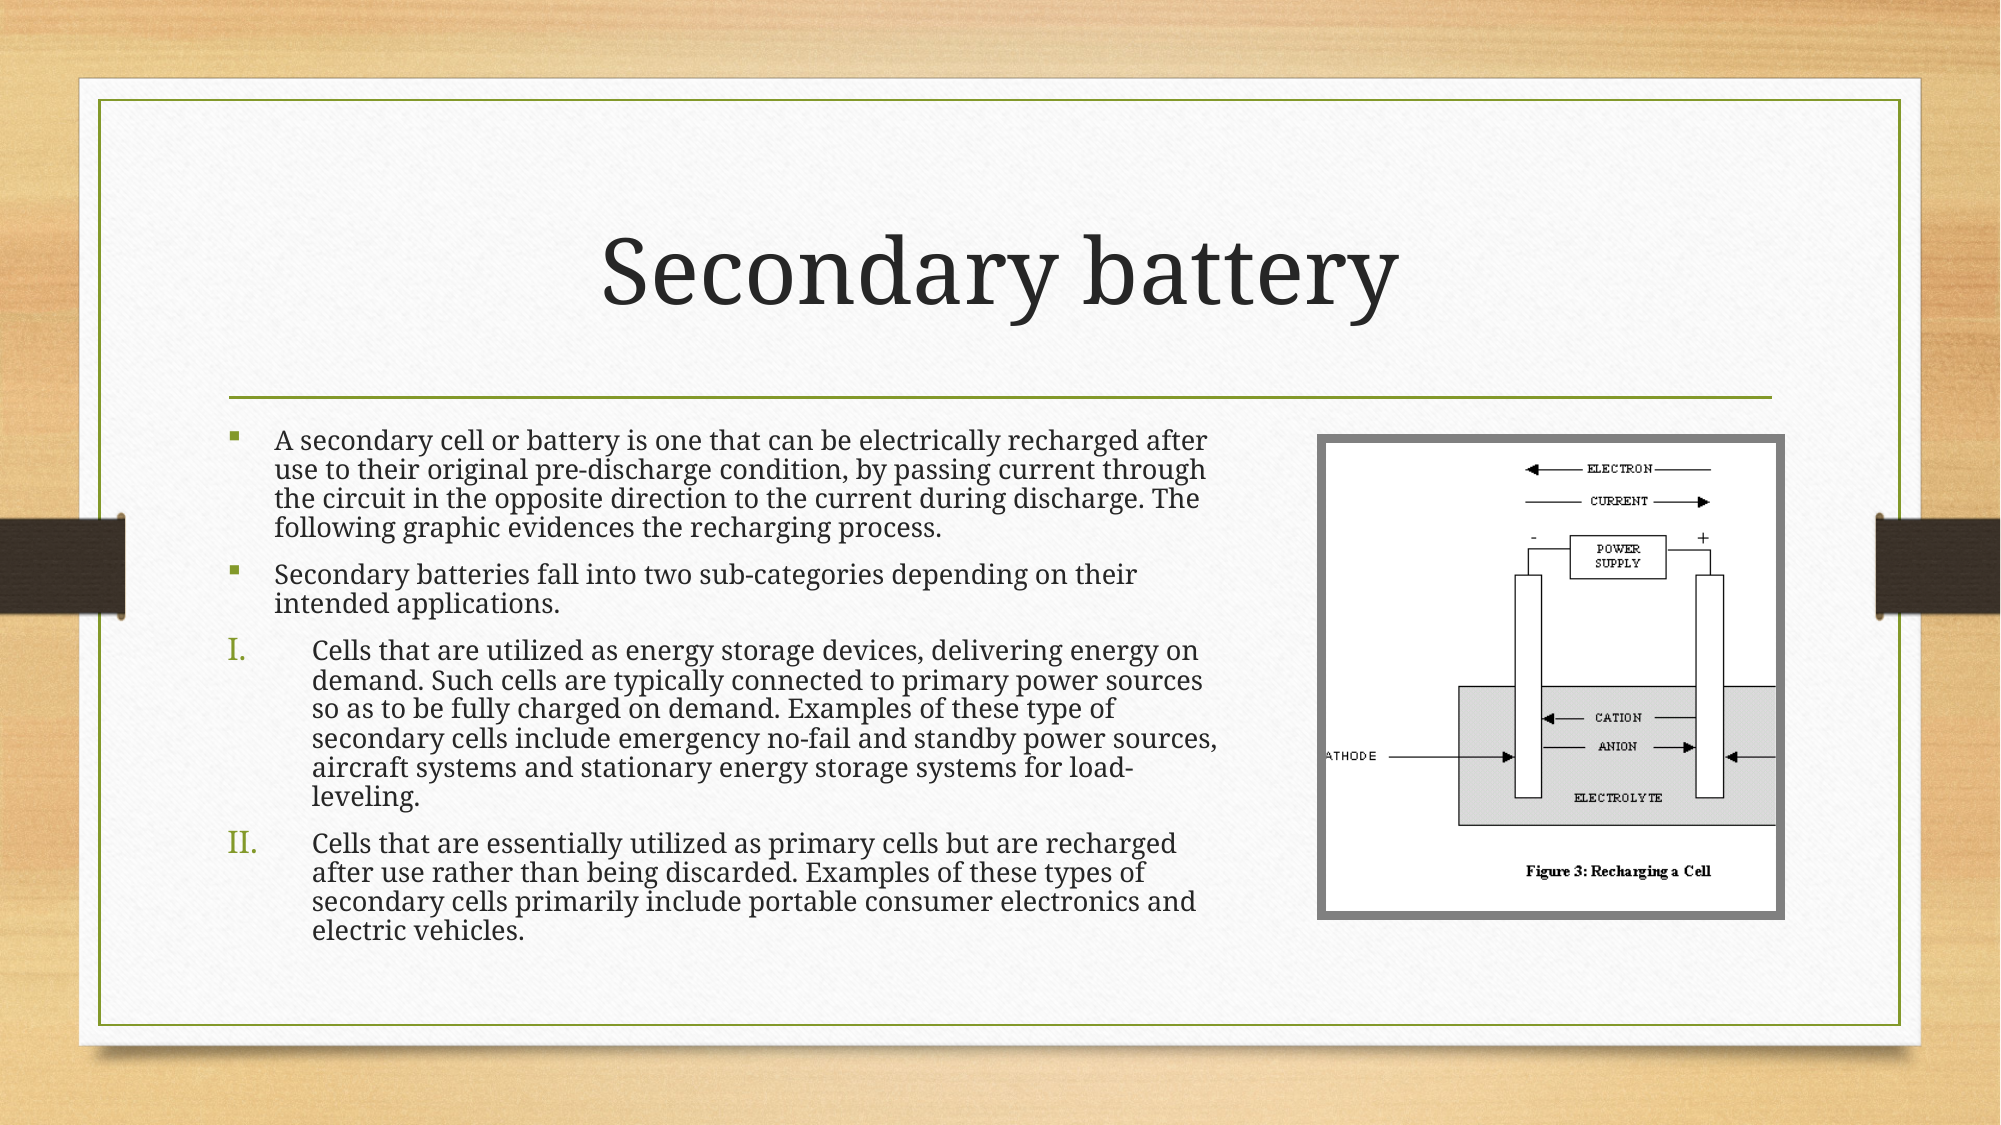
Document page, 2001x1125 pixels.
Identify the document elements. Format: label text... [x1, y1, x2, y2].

list A secondary cell or battery is one that can be electrically recharged after use to their original pre-discharge condition, by passing current through the circuit in the opposite direction to the current during discharge. The following graphic evidences the recharging process. Secondary batteries fall into two sub-categories depending on their intended applications. Cells that are utilized as energy storage devices, delivering energy on demand. Such cells are typically connected to primary power sources so as to be fully charged on demand. Examples of these type of secondary cells include emergency no-fail and standby power sources, aircraft systems and stationary energy storage systems for load-leveling. Cells that are essentially utilized as primary cells but are recharged after use rather than being discarded. Examples of these types of secondary cells primarily include portable consumer electronics and electric vehicles. [212, 419, 1239, 964]
picture [0, 0, 2001, 1125]
title Secondary battery [212, 161, 1788, 375]
